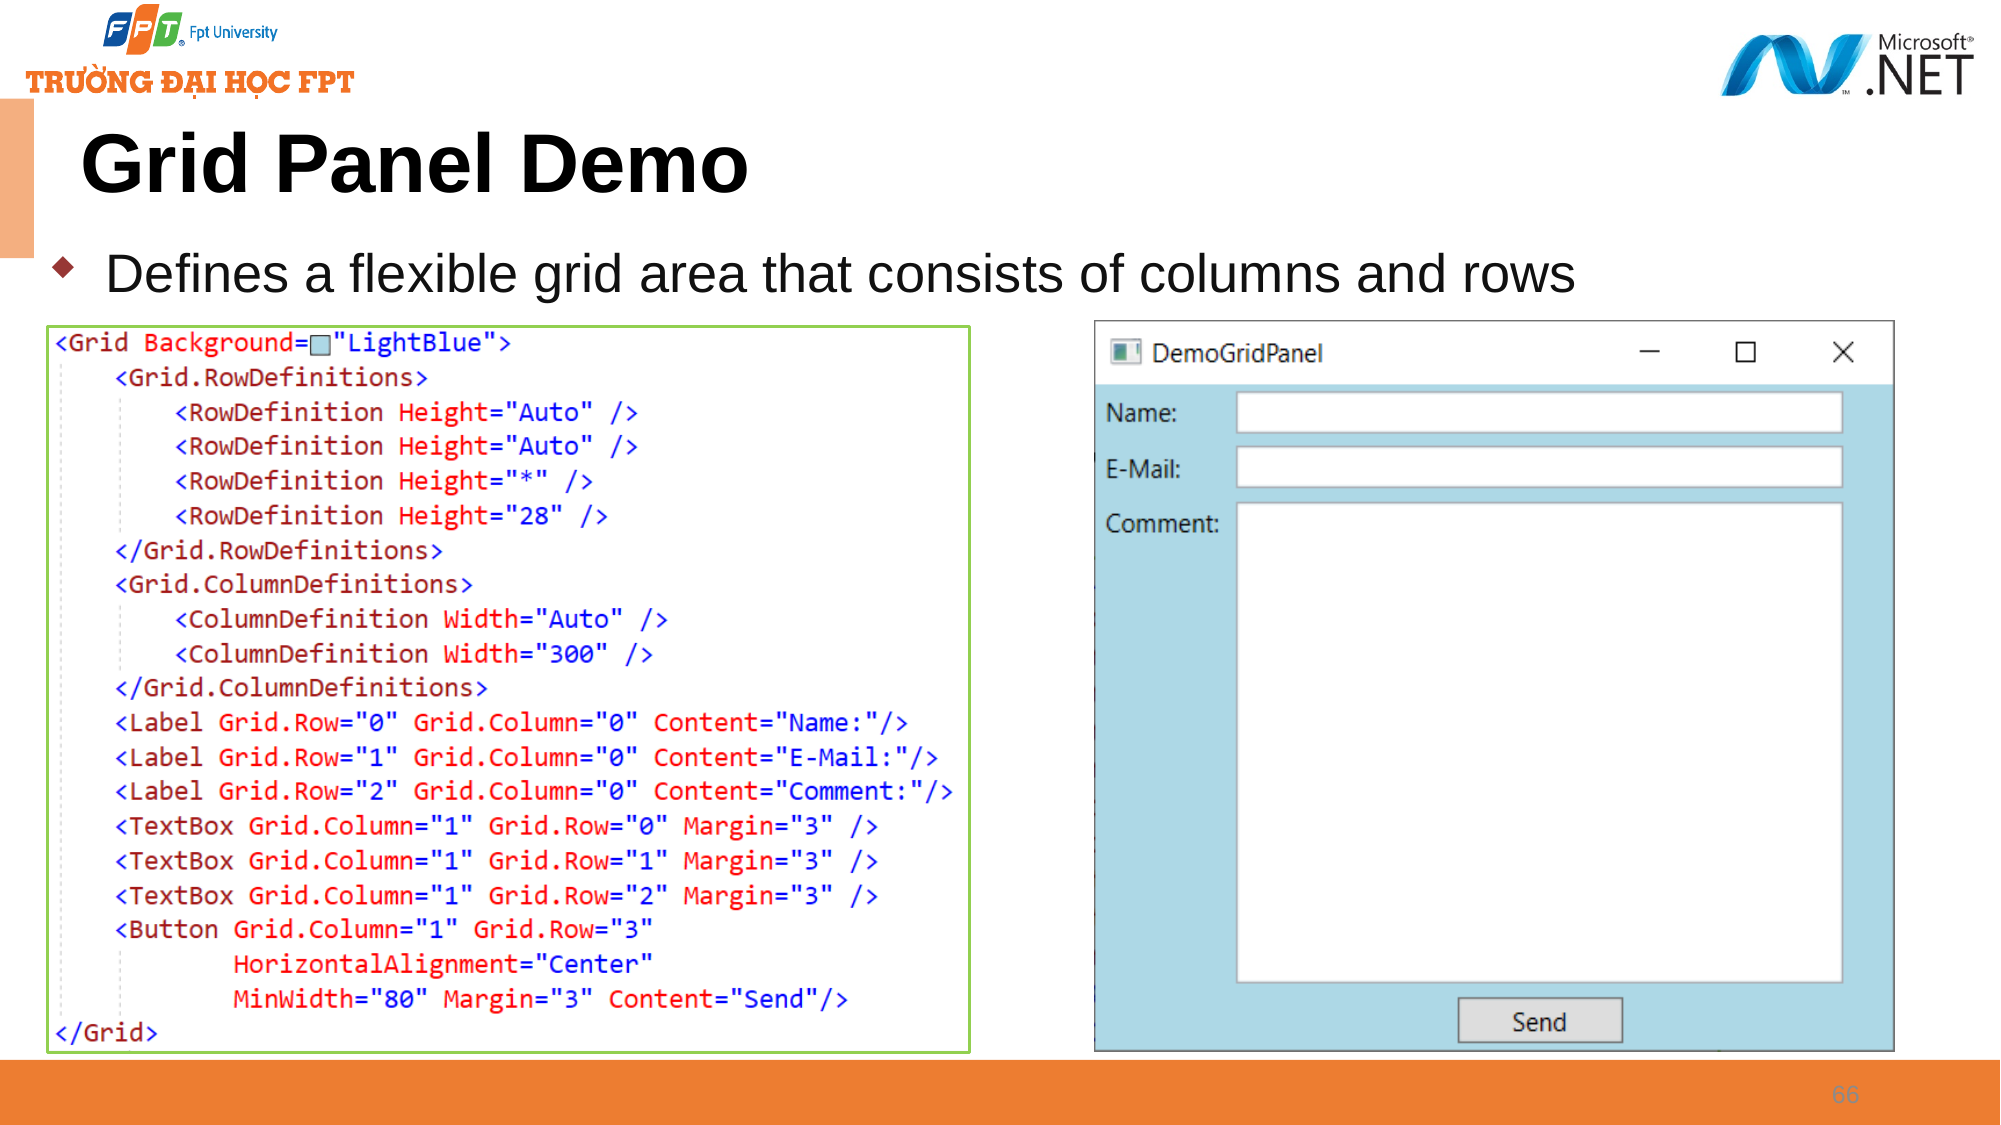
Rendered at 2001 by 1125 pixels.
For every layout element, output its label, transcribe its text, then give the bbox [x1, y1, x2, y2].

text_box Defines a flexible grid area that consists of columns and rows [34, 231, 1692, 311]
slide_number 66 [1424, 1063, 1875, 1123]
title Grid Panel Demo [65, 118, 1895, 213]
picture [1685, 0, 2001, 129]
picture [1094, 320, 1895, 1052]
picture [49, 327, 968, 1052]
